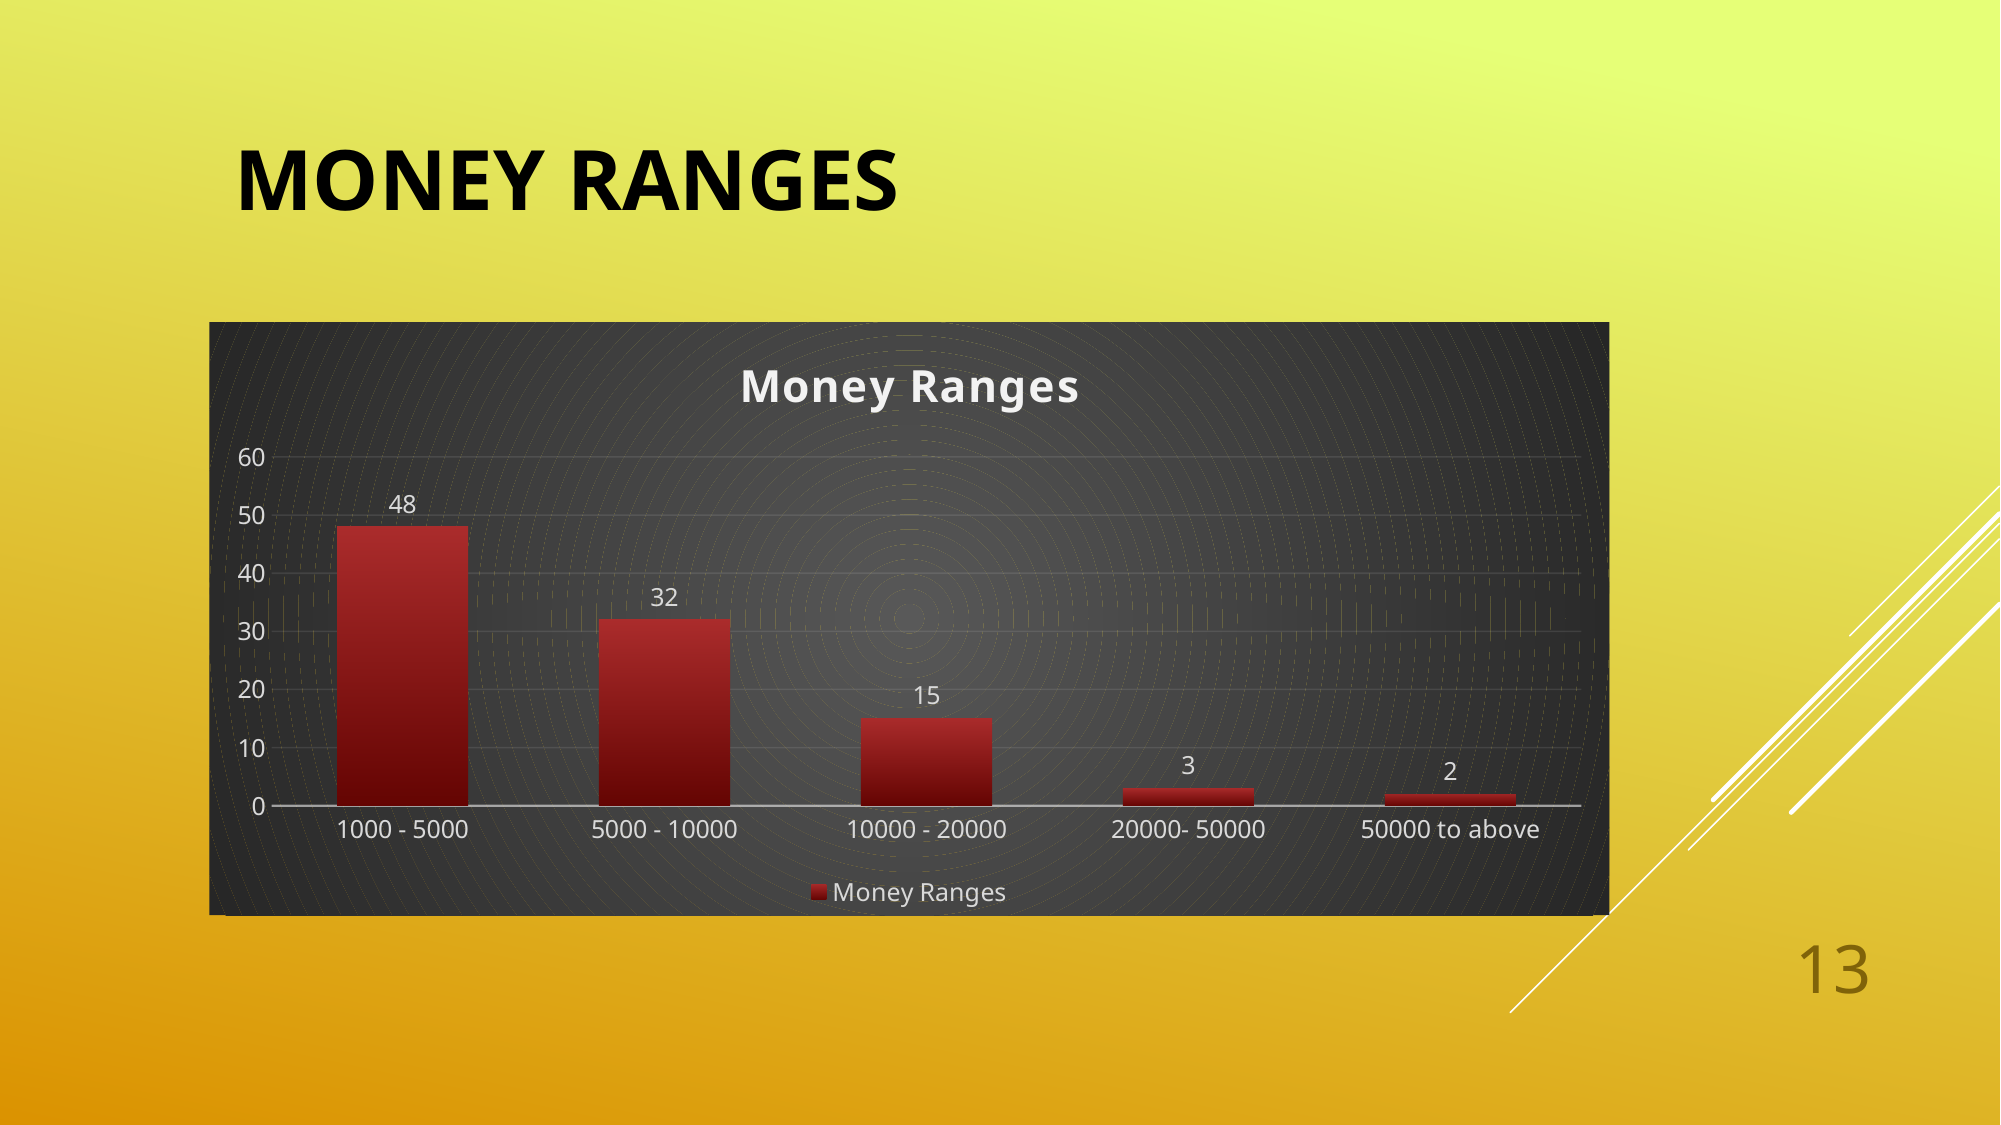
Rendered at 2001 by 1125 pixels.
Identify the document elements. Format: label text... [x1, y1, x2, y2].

title Money Ranges [197, 53, 1598, 301]
slide_number 13 [1700, 915, 1888, 1025]
chart [209, 321, 1610, 916]
